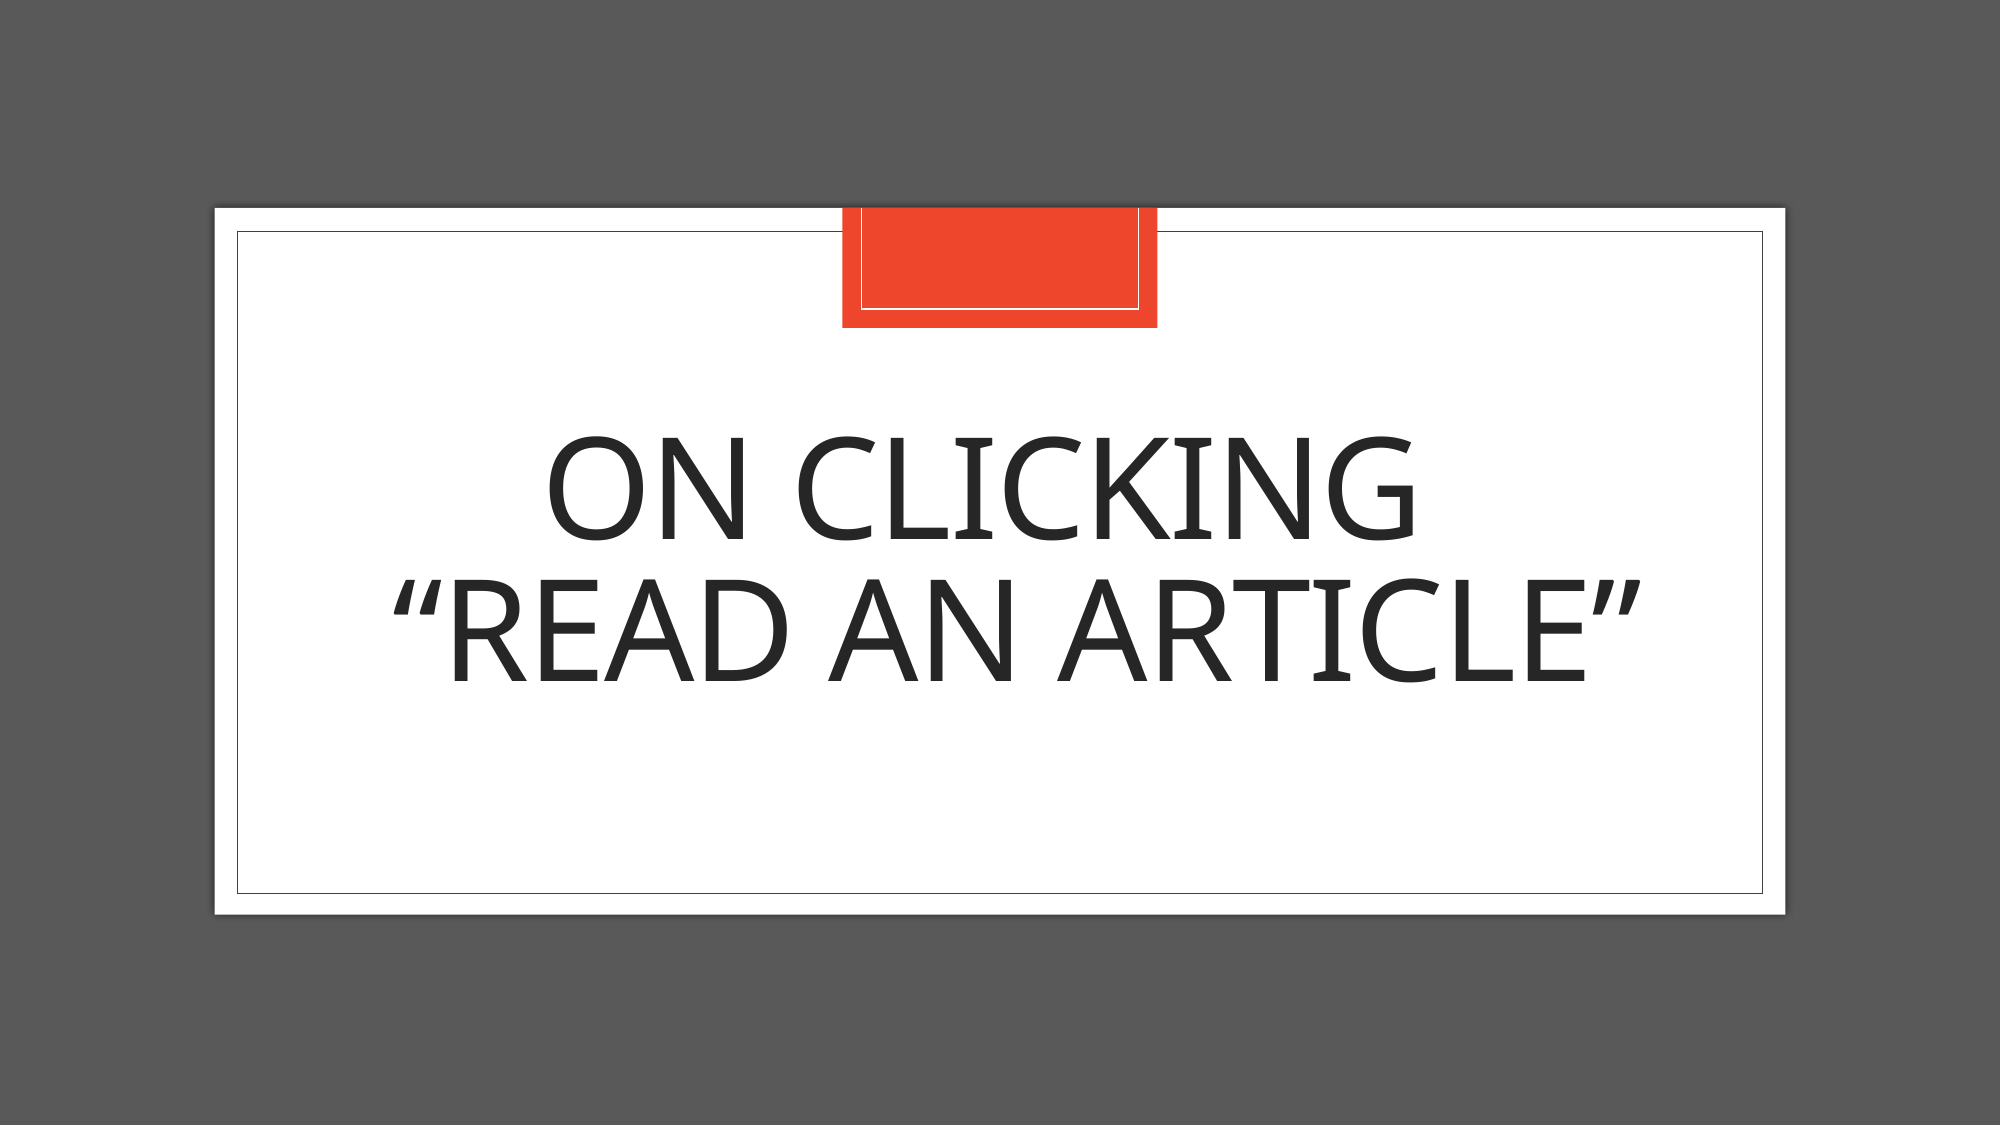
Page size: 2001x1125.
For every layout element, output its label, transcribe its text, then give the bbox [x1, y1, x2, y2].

title ON CLICKING “Read an article” [267, 368, 1733, 769]
